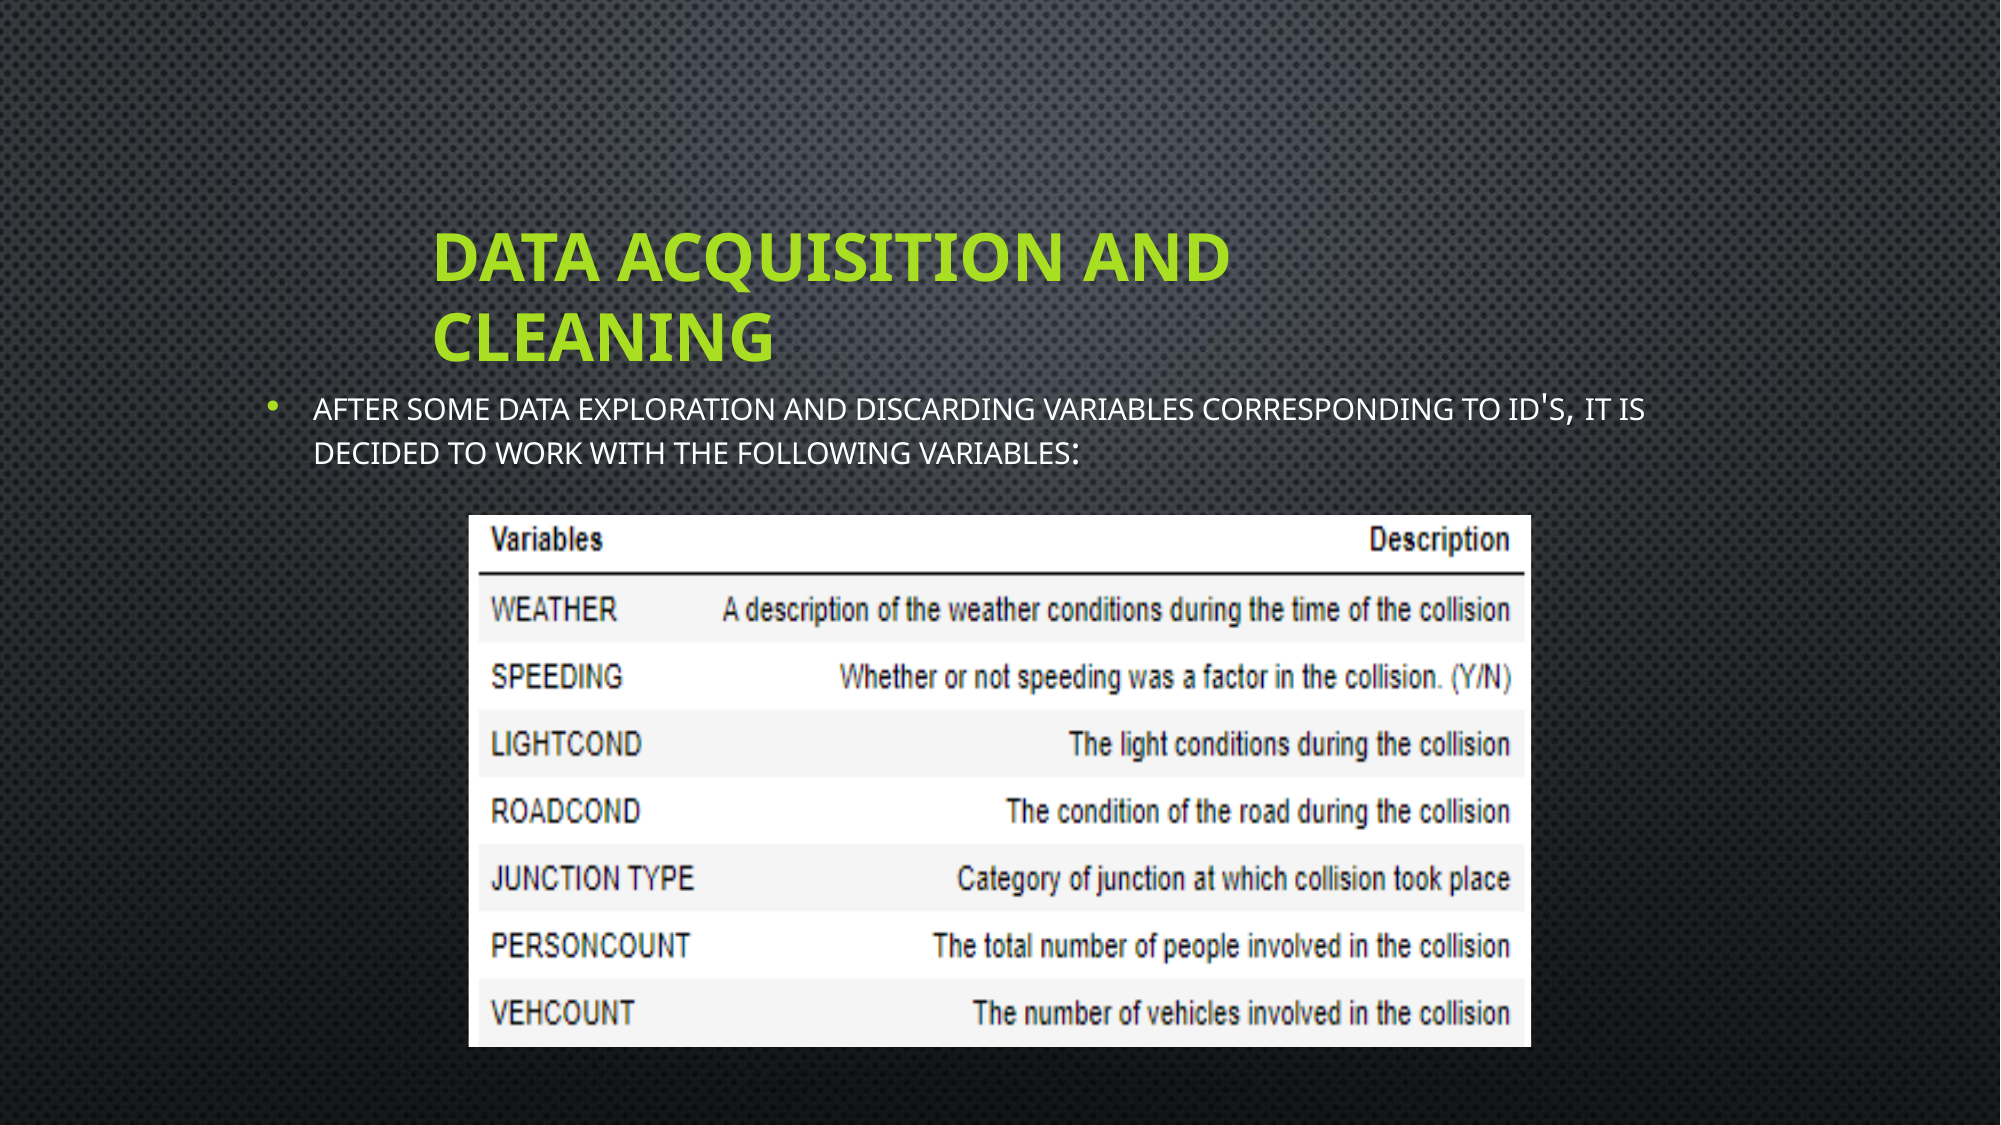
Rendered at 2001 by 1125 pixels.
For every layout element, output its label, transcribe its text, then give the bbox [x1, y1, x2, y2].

text_box AFTER SOME DATA EXPLORATION AND DISCARDING VARIABLES CORRESPONDING TO ID'S, IT IS DECIDED TO WORK WITH THE FOLLOWING VARIABLES: [264, 380, 1686, 473]
text_box [468, 515, 1532, 1047]
title DATA ACQUISITION AND CLEANING [429, 212, 1571, 380]
picture [0, 0, 2000, 1125]
